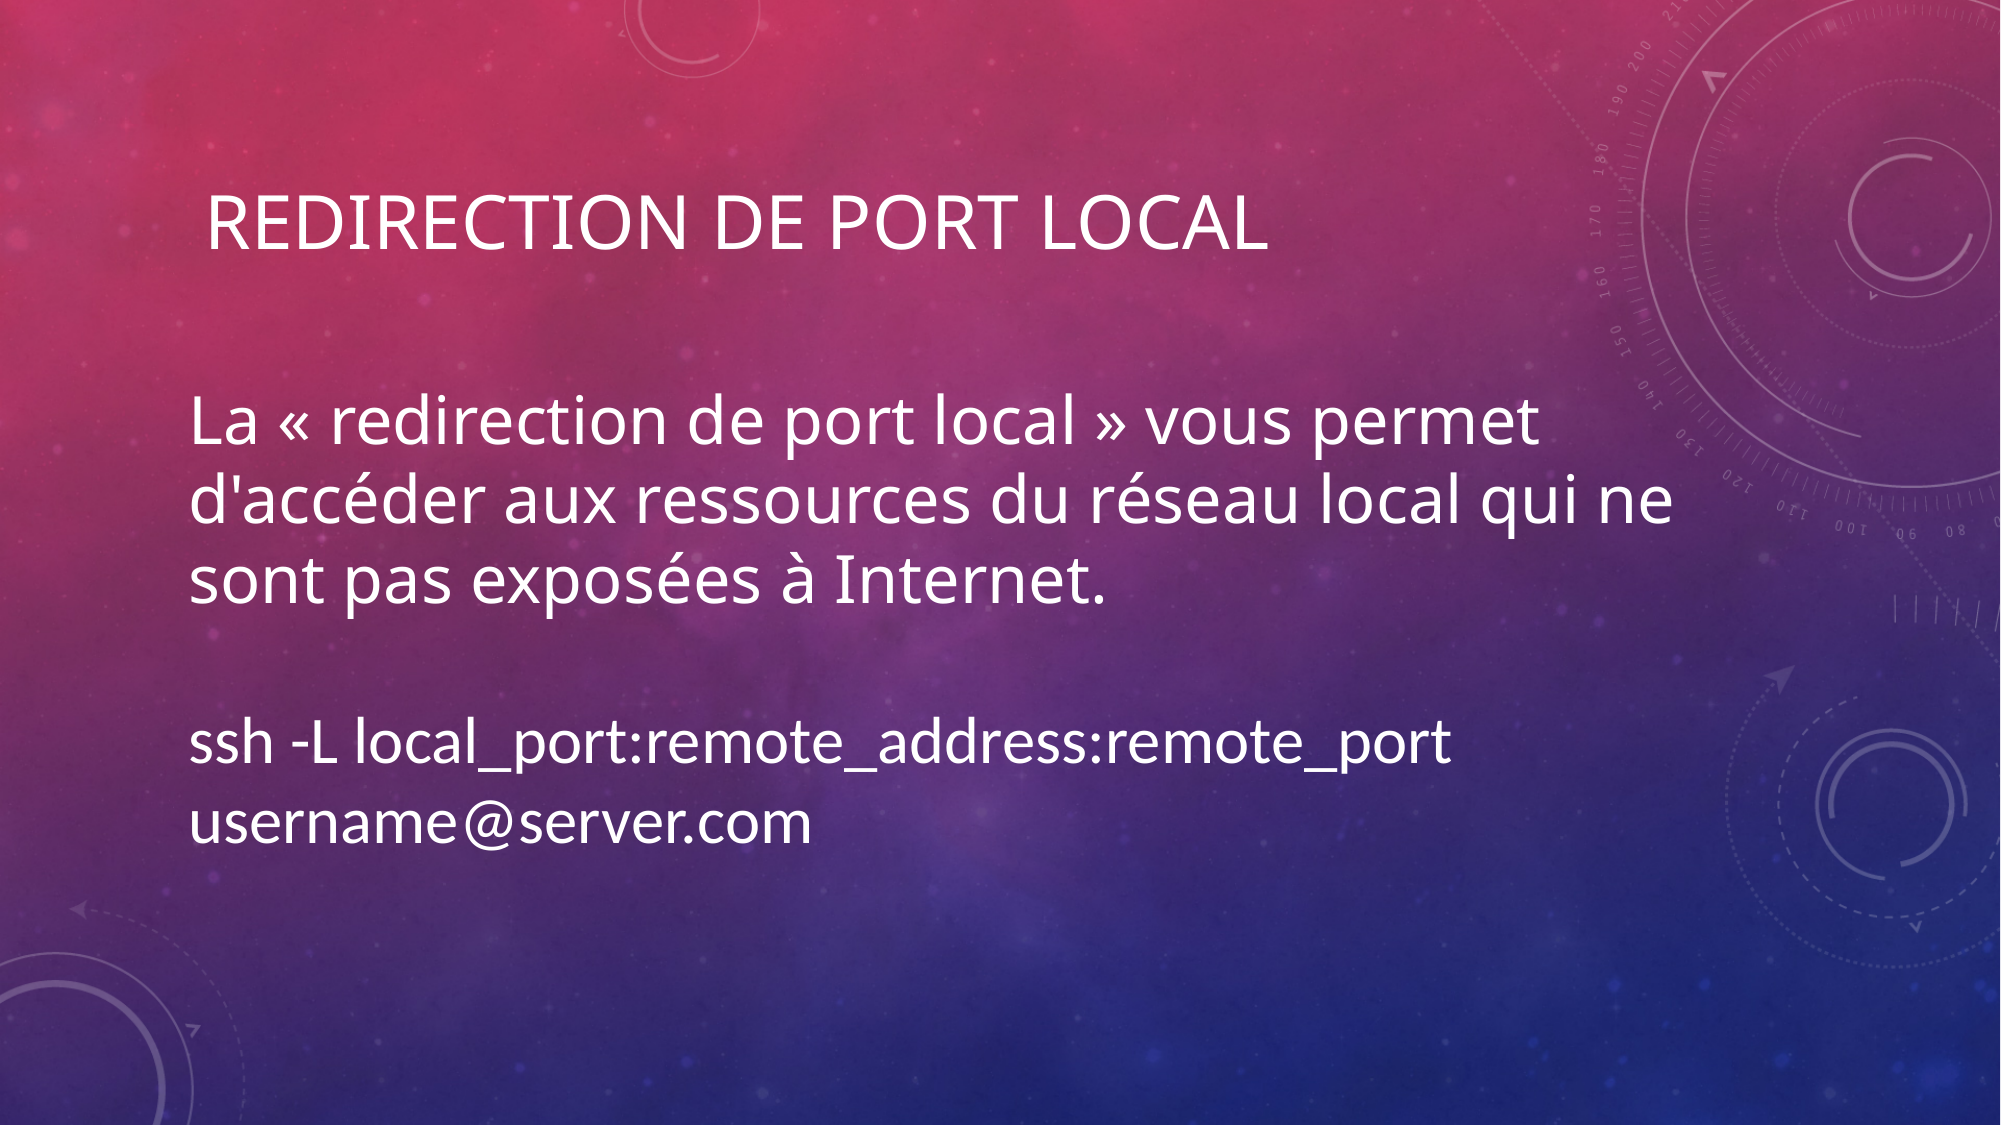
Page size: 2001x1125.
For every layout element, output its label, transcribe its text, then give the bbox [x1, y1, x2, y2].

title redirection de port local [189, 99, 1593, 339]
picture [0, 0, 2001, 1125]
text_box La « redirection de port local » vous permet d'accéder aux ressources du réseau local qui ne sont pas exposées à Internet. ssh -L local_port:remote_address:remote_port username@server.com [173, 370, 1827, 865]
